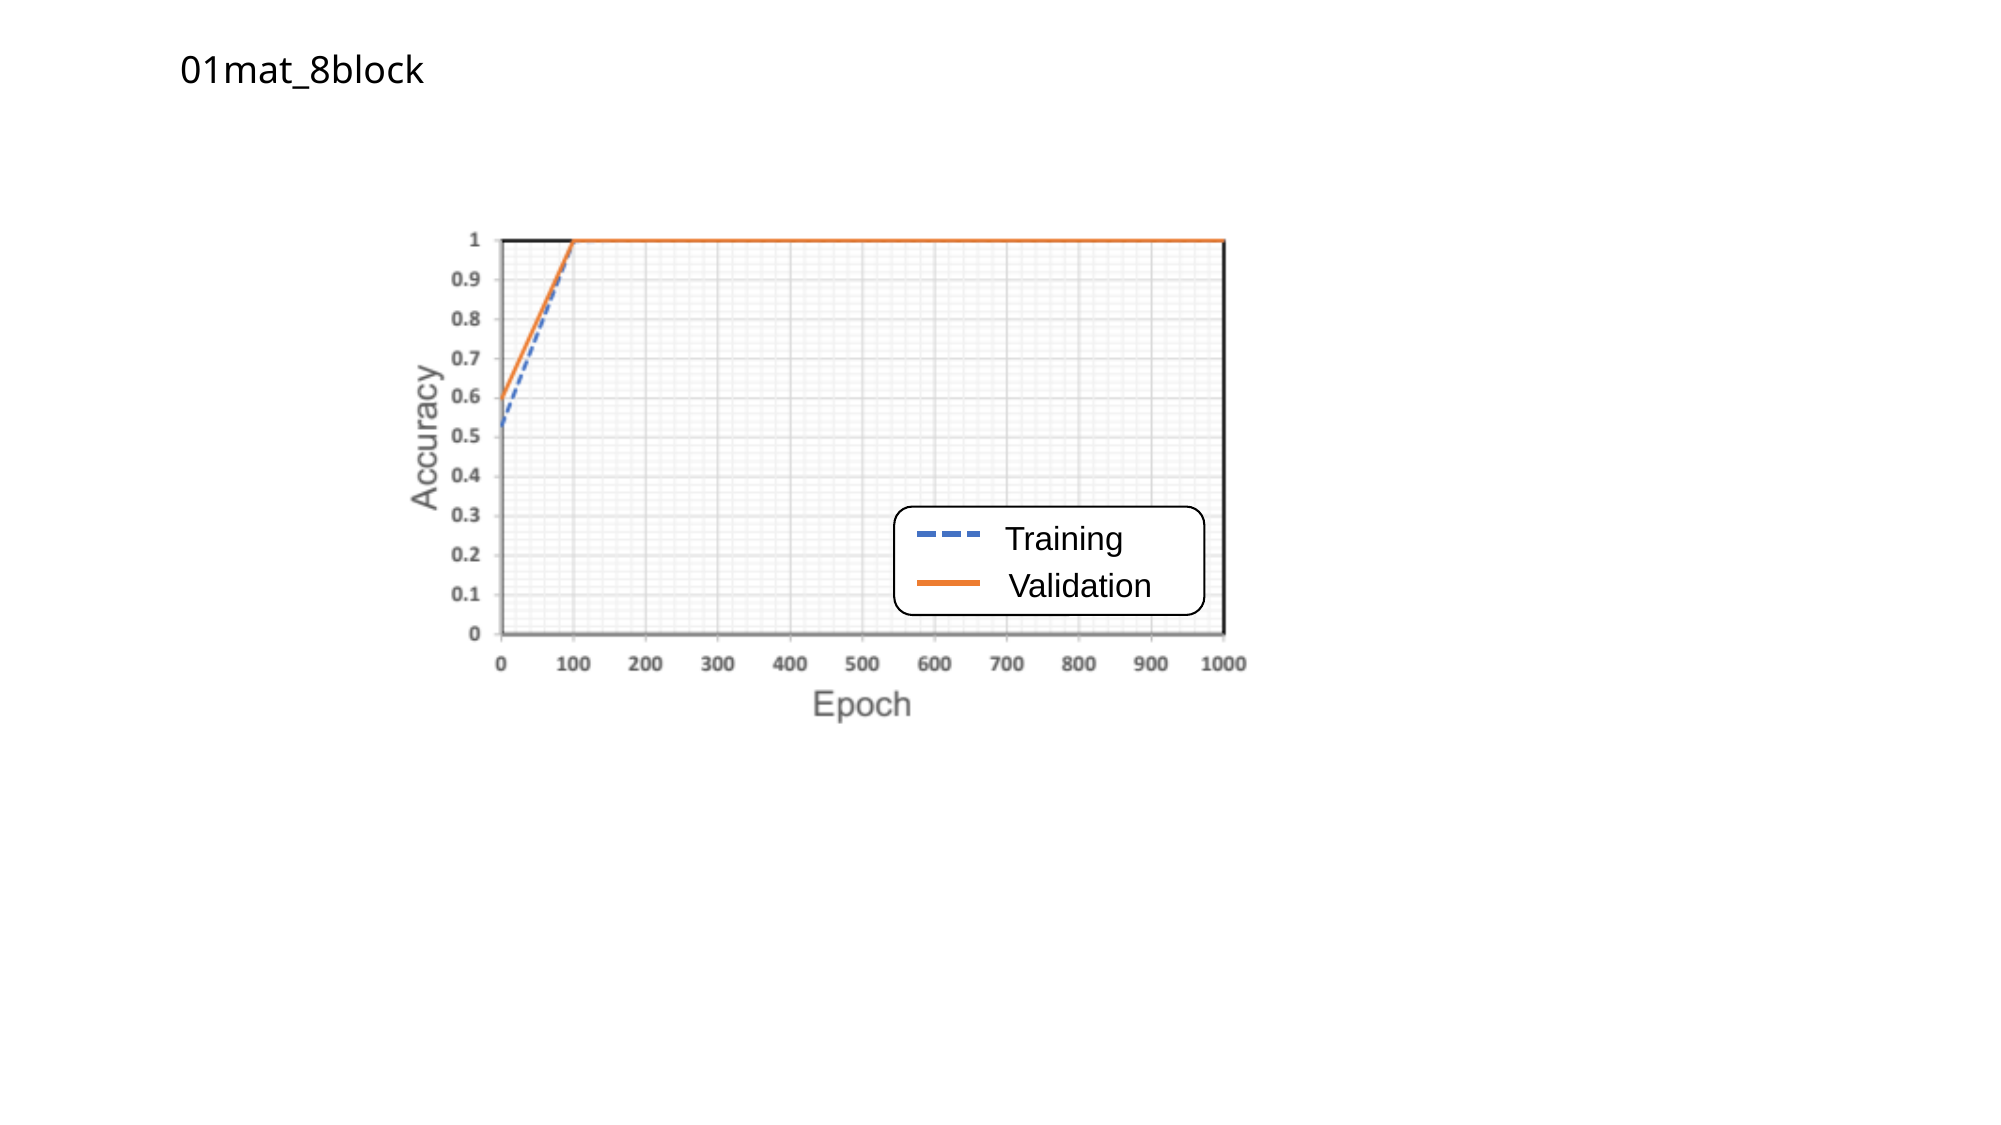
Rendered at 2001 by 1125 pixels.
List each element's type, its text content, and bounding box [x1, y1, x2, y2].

text_box 01mat_8block [165, 38, 440, 99]
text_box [373, 211, 1273, 752]
